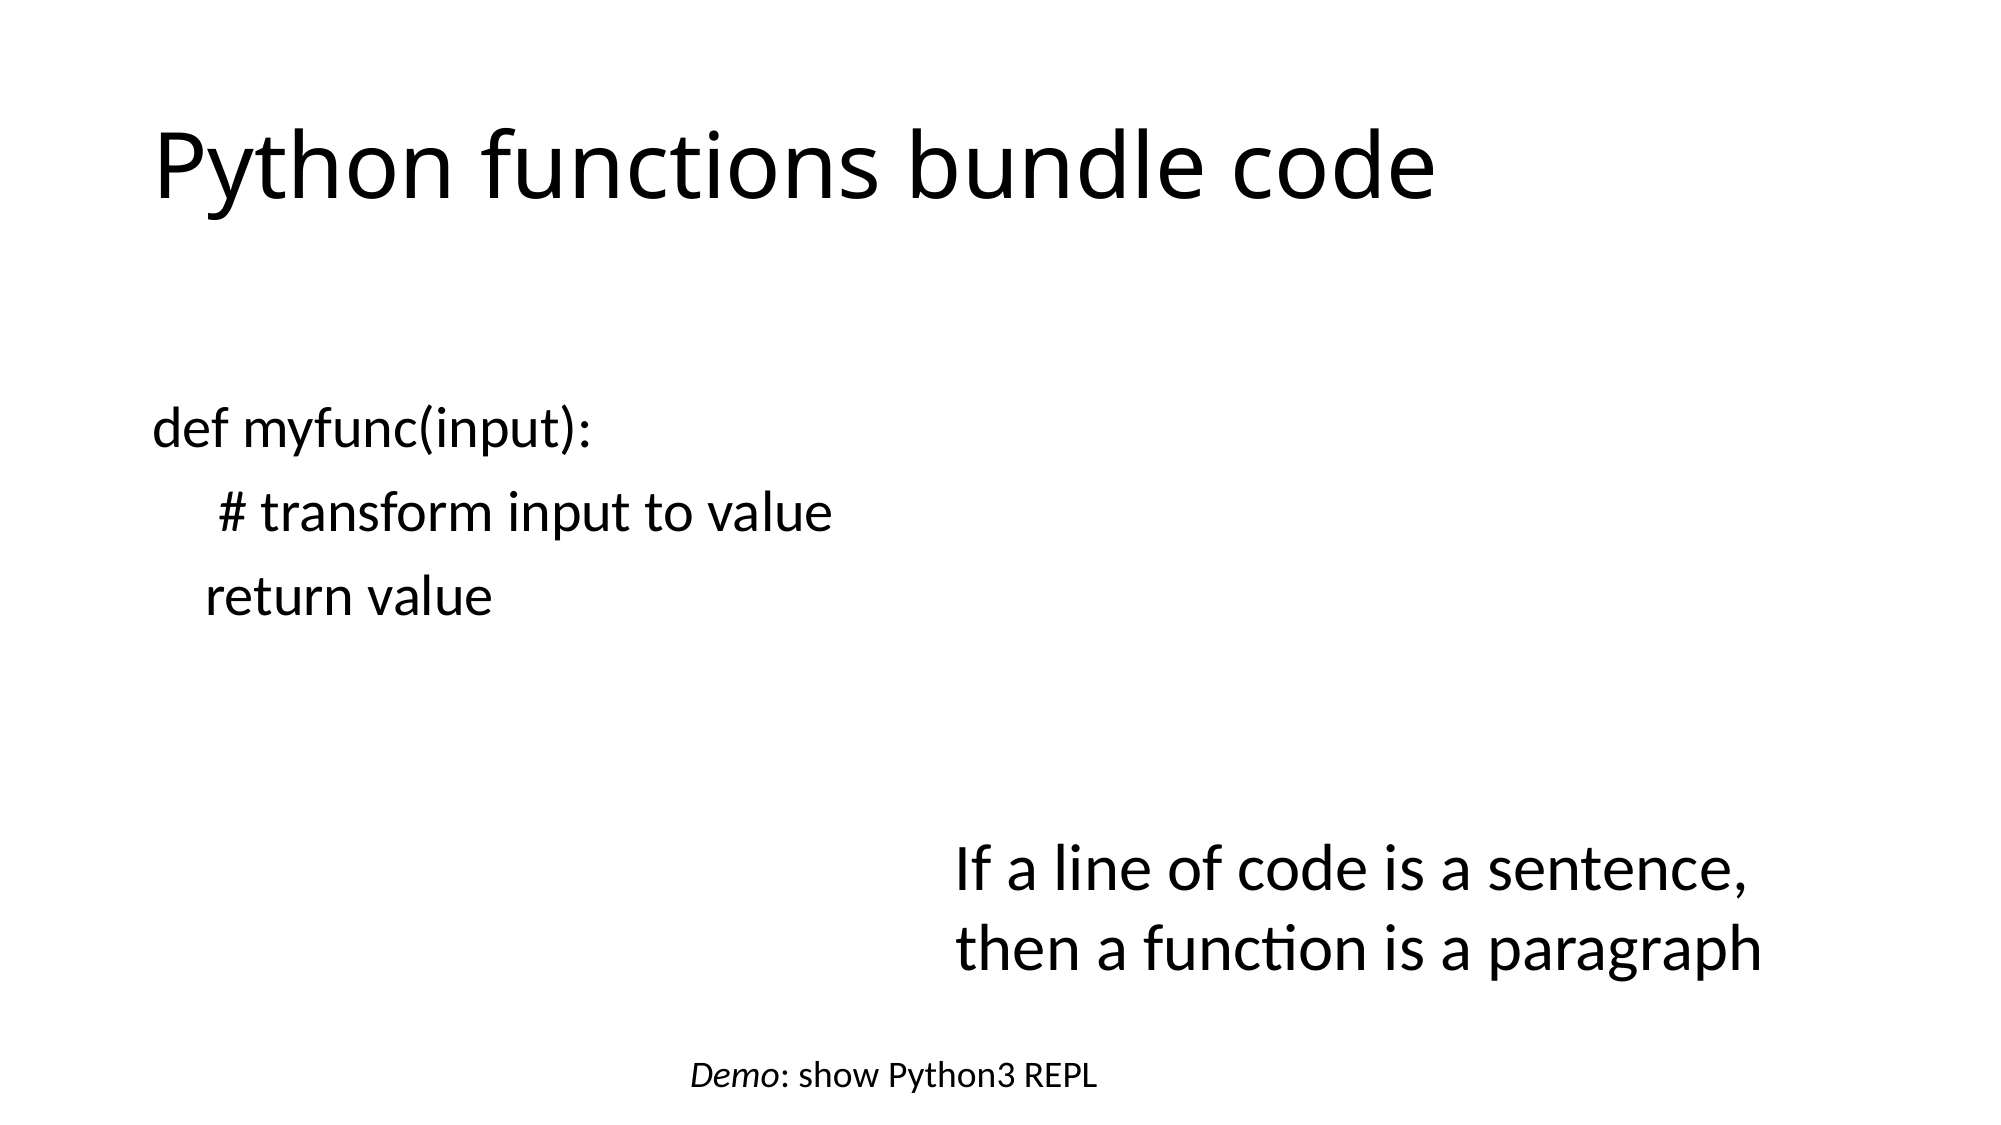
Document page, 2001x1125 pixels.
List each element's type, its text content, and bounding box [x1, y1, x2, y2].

title Python functions bundle code [137, 59, 1863, 278]
list def myfunc(input): # transform input to value return value [137, 299, 1863, 1014]
text_box If a line of code is a sentence, then a function is a paragraph [784, 816, 1935, 992]
text_box Demo: show Python3 REPL [668, 1042, 1119, 1103]
